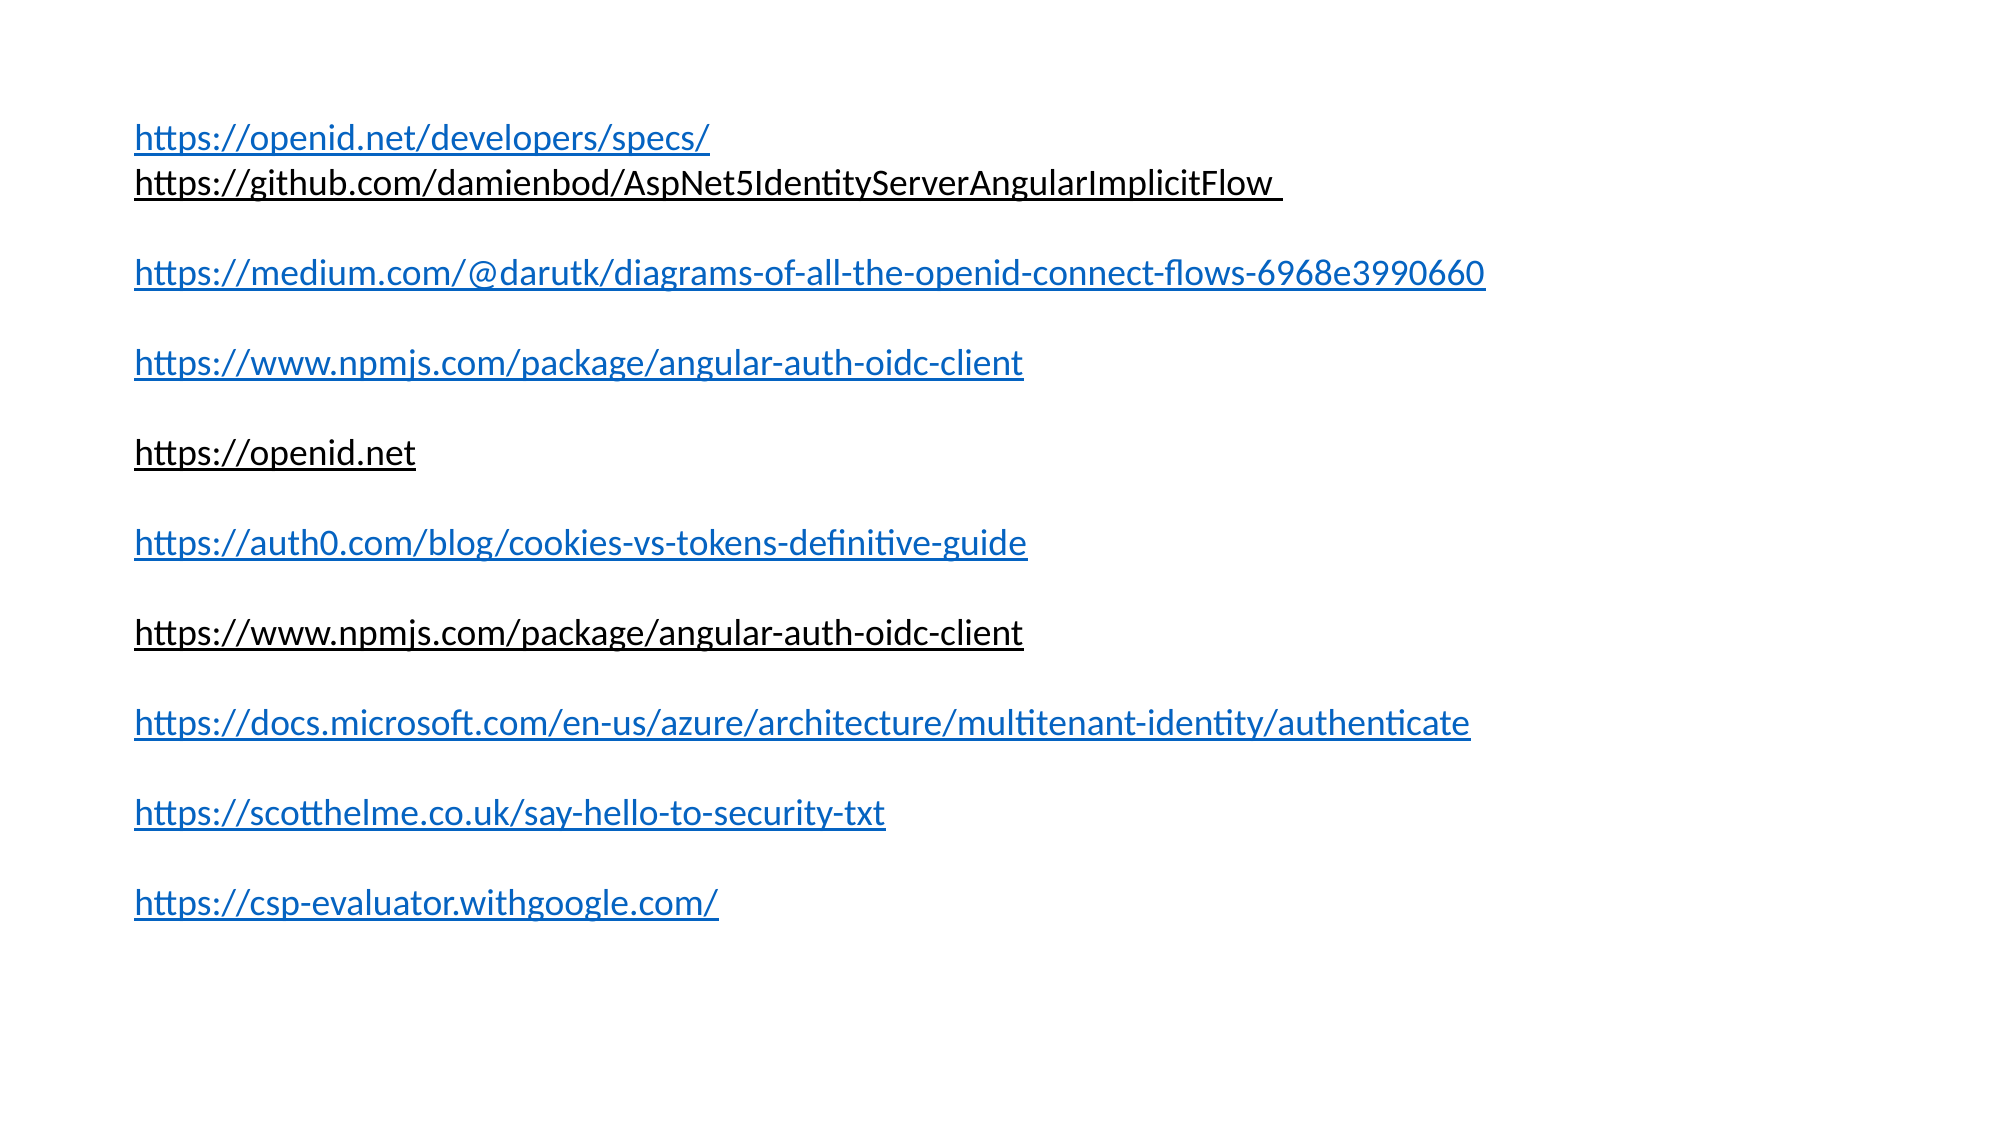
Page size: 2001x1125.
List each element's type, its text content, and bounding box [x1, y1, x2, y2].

text_box https://openid.net/developers/specs/ https://github.com/damienbod/AspNet5IdentityServerAngularImplicitFlow https://medium.com/@darutk/diagrams-of-all-the-openid-connect-flows-6968e3990660 https://www.npmjs.com/package/angular-auth-oidc-client https://openid.net https://auth0.com/blog/cookies-vs-tokens-definitive-guide https://www.npmjs.com/package/angular-auth-oidc-client https://docs.microsoft.com/en-us/azure/architecture/multitenant-identity/authenticate https://scotthelme.co.uk/say-hello-to-security-txt https://csp-evaluator.withgoogle.com/ [119, 106, 1850, 931]
